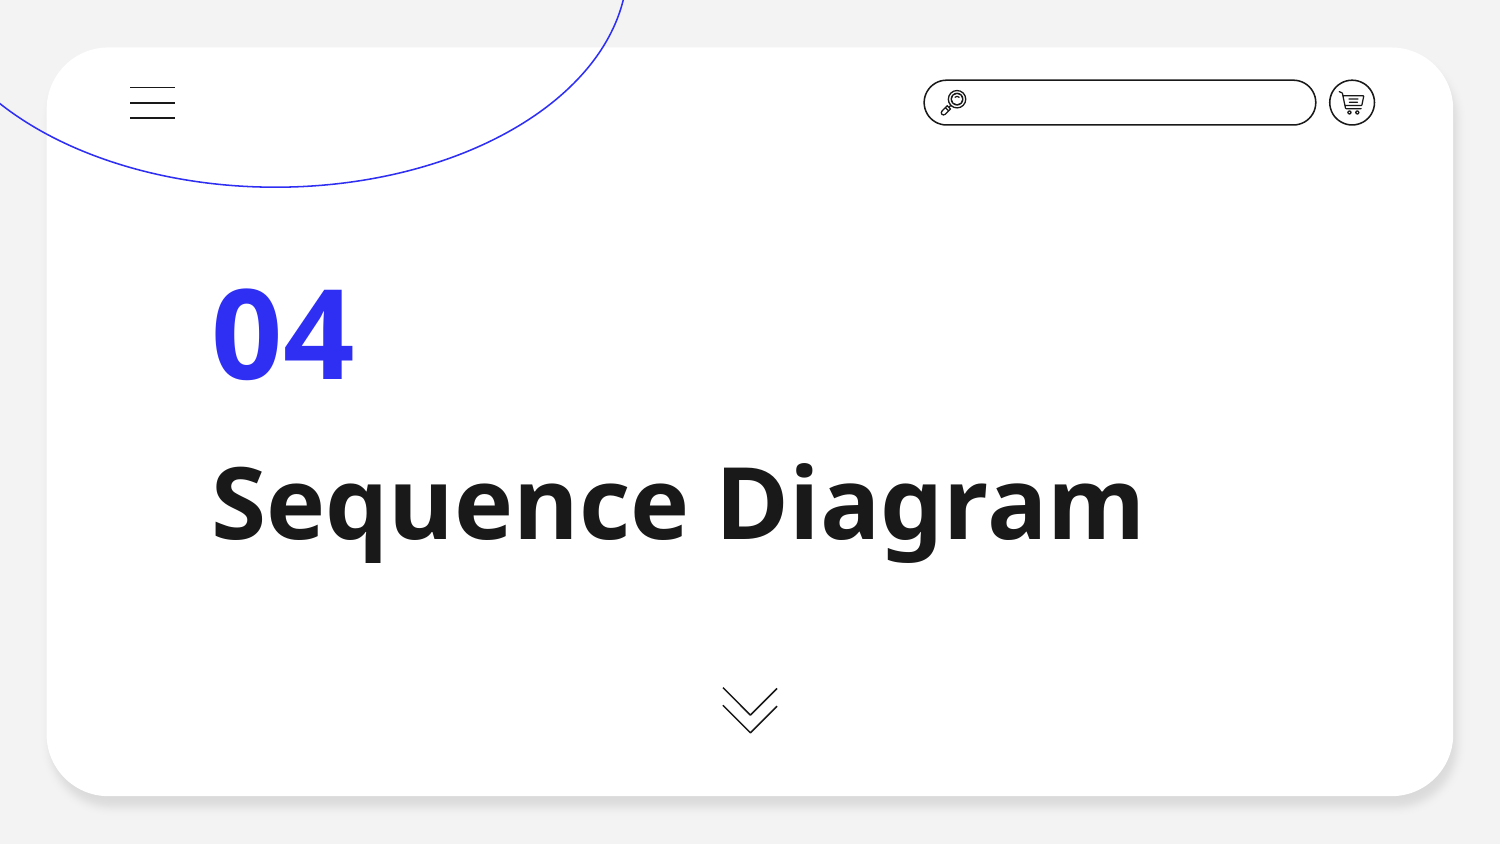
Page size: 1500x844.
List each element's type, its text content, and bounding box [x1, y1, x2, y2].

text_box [722, 687, 778, 734]
text_box [0, 0, 624, 188]
title 04 [196, 281, 400, 420]
title Sequence Diagram [196, 424, 1307, 563]
